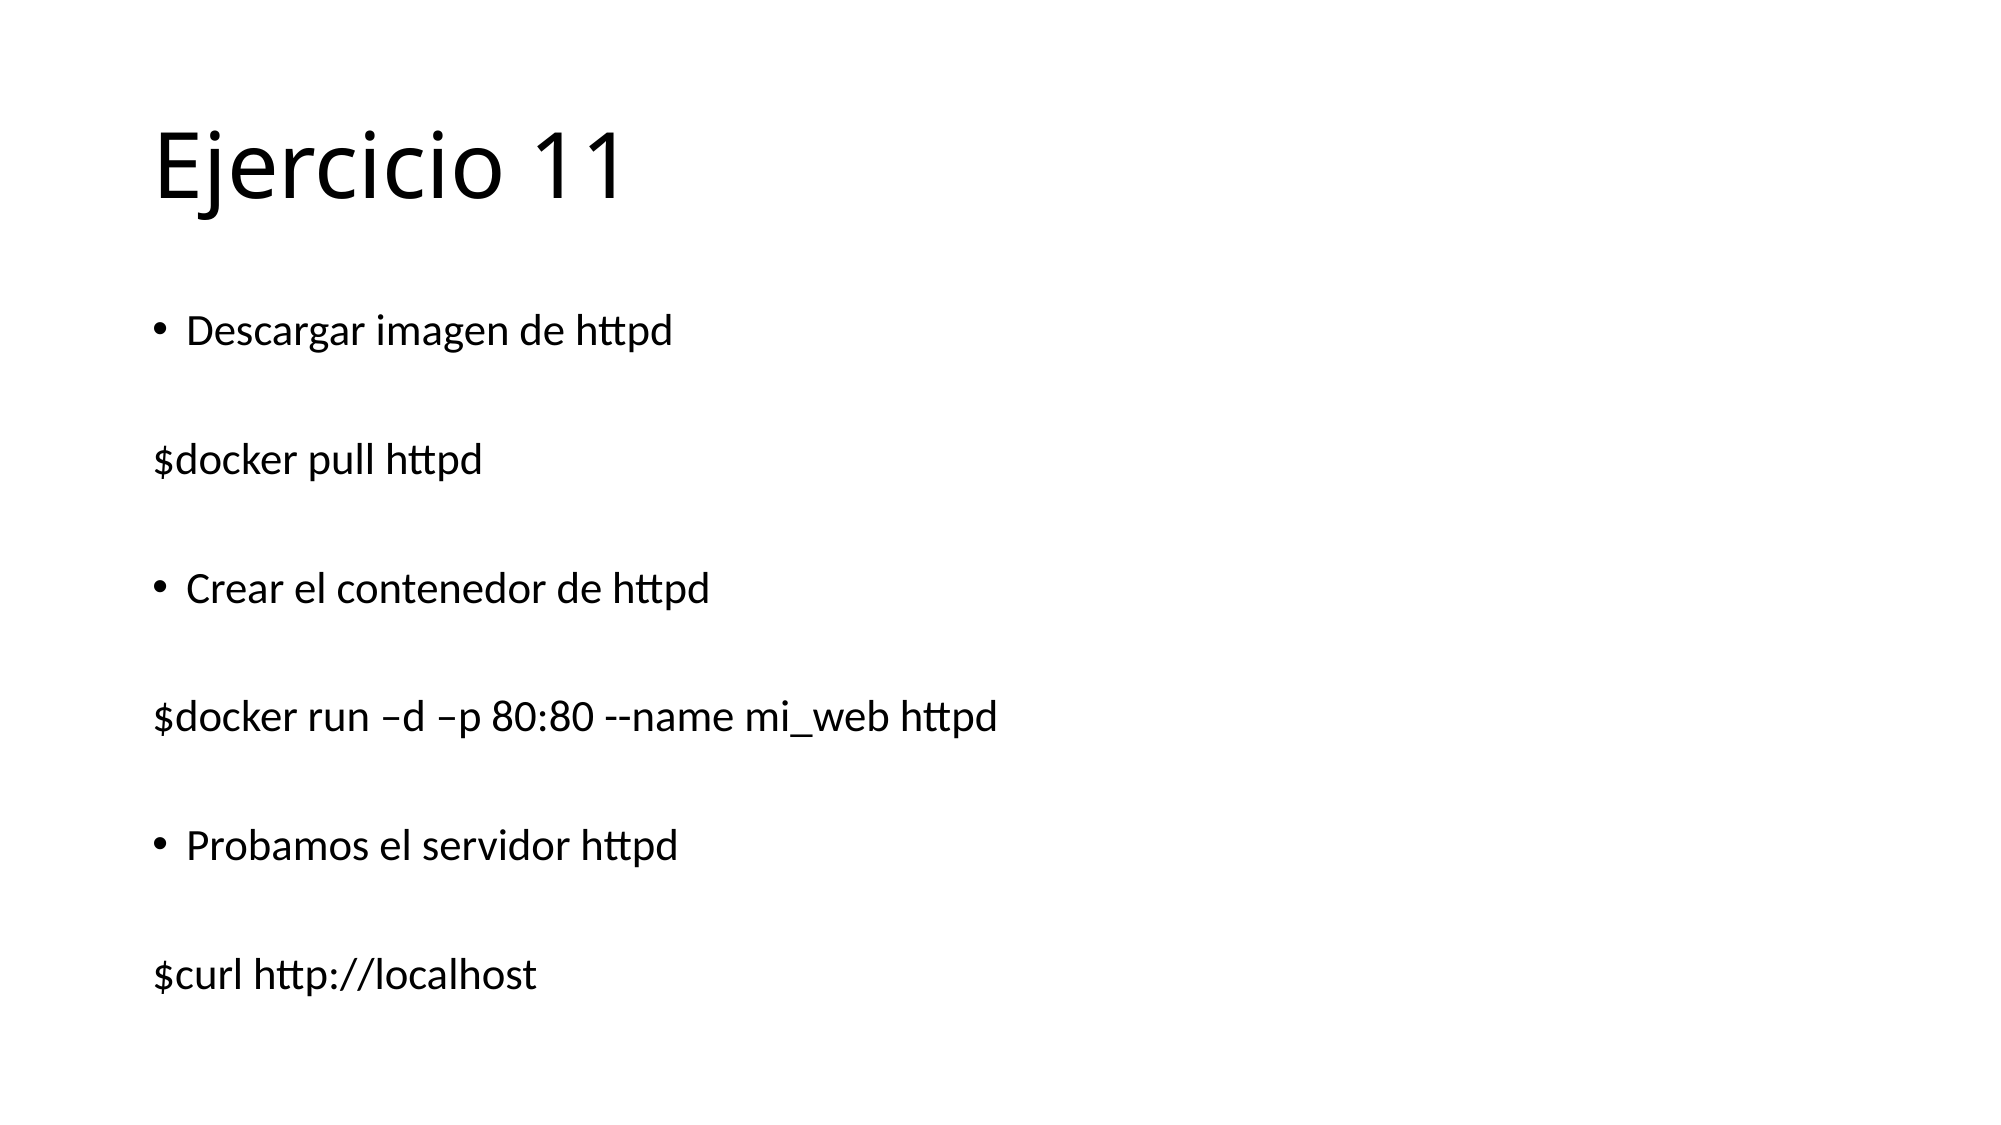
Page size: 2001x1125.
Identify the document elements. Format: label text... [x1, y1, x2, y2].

title Ejercicio 11 [137, 59, 1863, 278]
list Descargar imagen de httpd $docker pull httpd Crear el contenedor de httpd $docker run –d –p 80:80 --name mi_web httpd Probamos el servidor httpd $curl http://localhost [137, 299, 1863, 1014]
